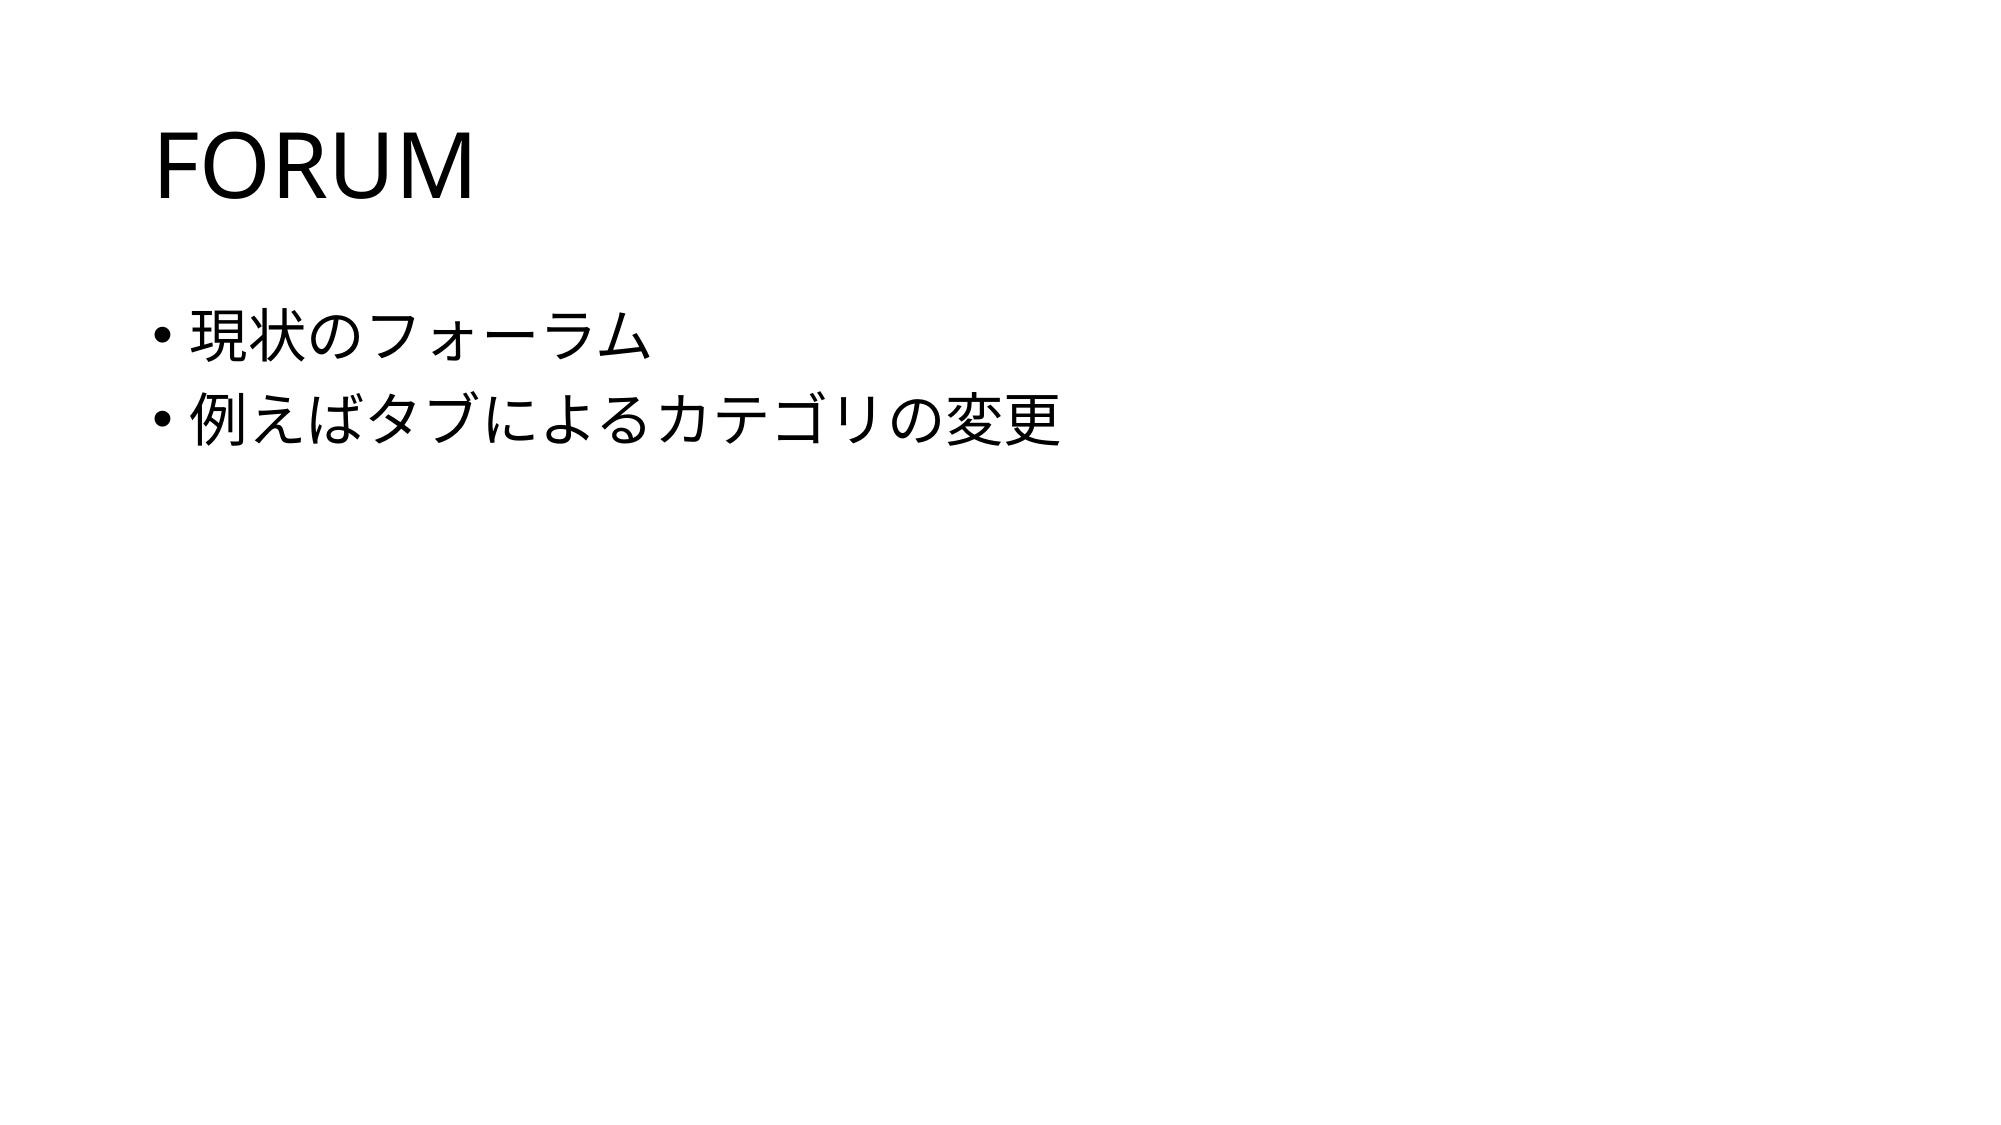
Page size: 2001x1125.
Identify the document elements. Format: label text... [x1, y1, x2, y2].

title FORUM [137, 59, 1863, 278]
list 現状のフォーラム 例えばタブによるカテゴリの変更 [137, 299, 1863, 1014]
